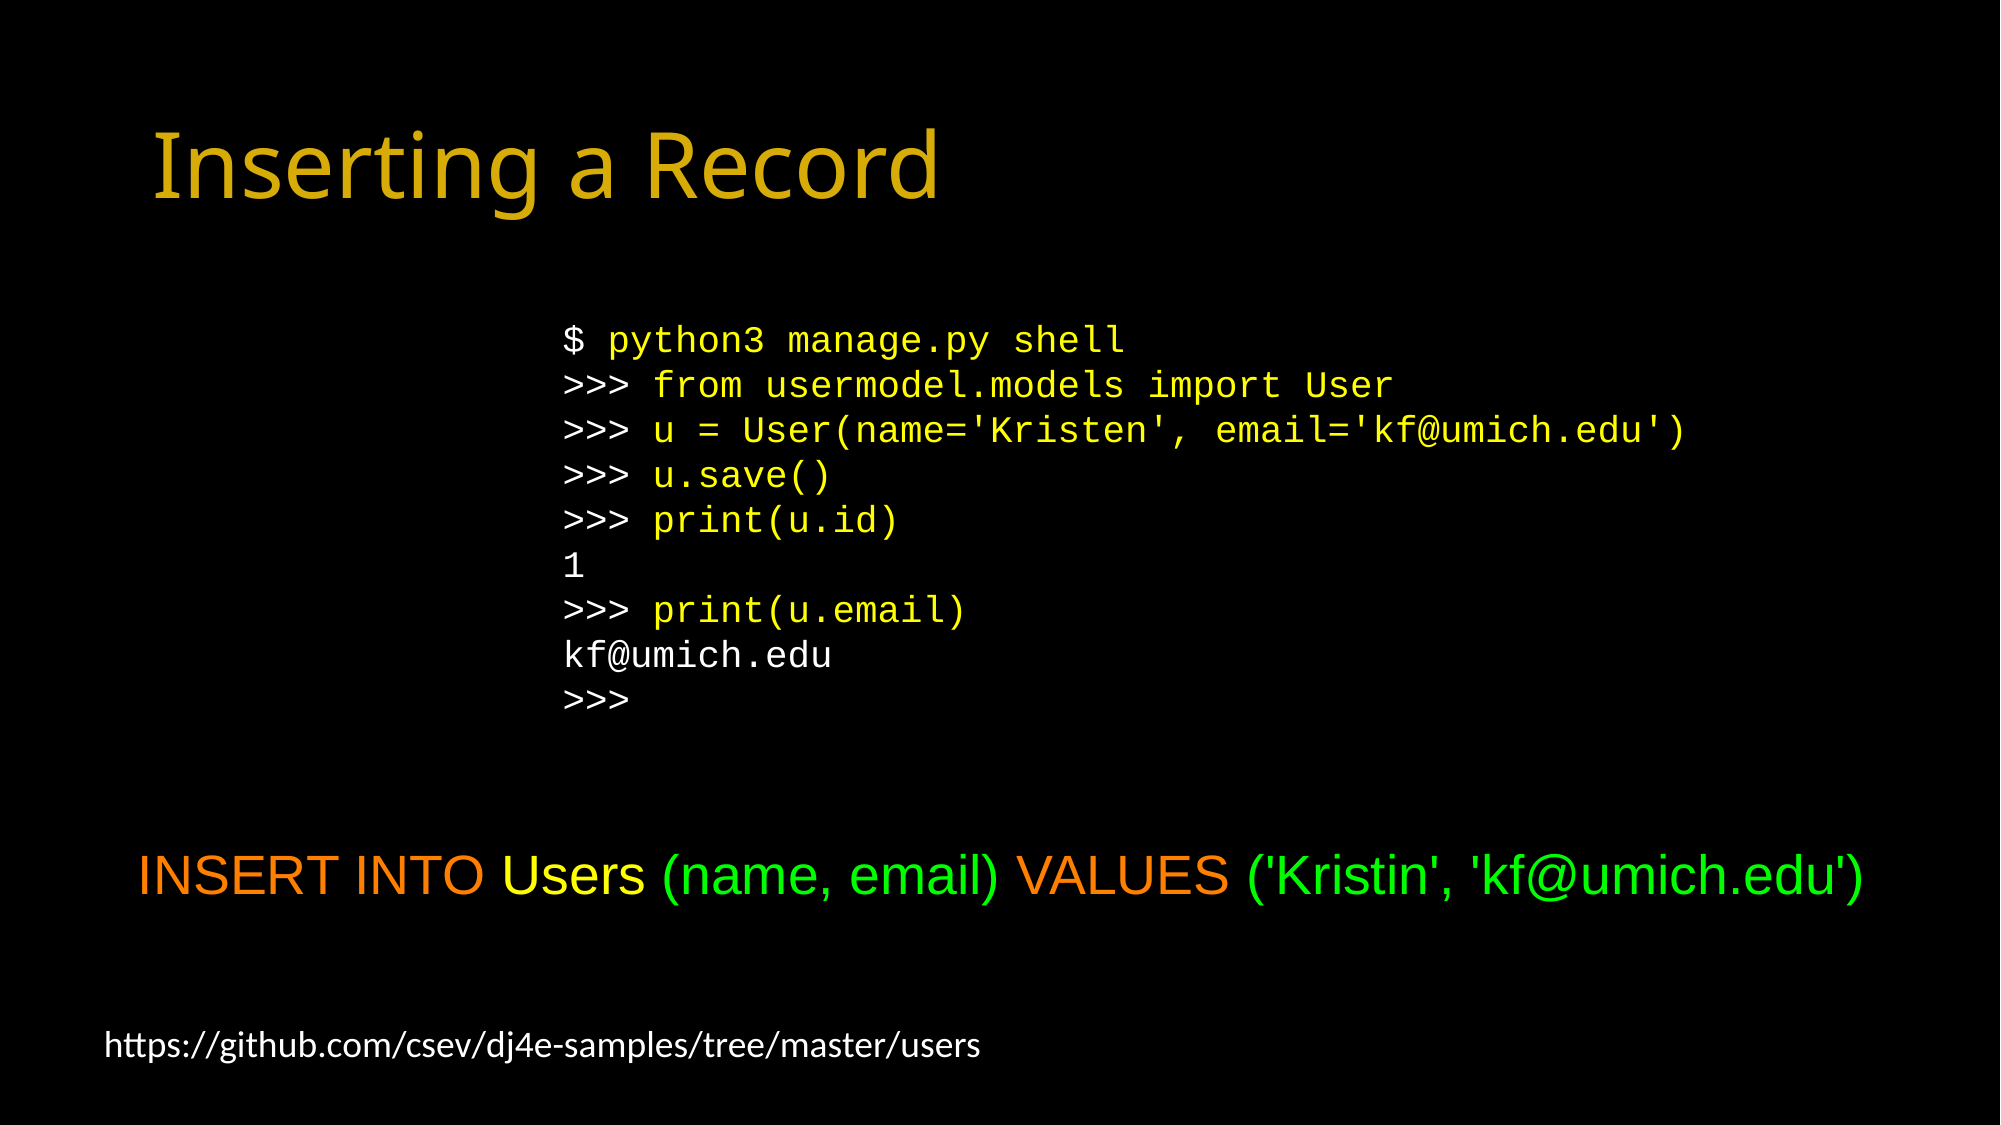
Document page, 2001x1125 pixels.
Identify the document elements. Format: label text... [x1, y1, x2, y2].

text_box $ python3 manage.py shell >>> from usermodel.models import User >>> u = User(name='Kristen', email='kf@umich.edu') >>> u.save() >>> print(u.id) 1 >>> print(u.email) kf@umich.edu >>> [457, 307, 1703, 728]
text_box INSERT INTO Users (name, email) VALUES ('Kristin', 'kf@umich.edu') [33, 827, 1970, 918]
title Inserting a Record [137, 59, 1863, 278]
text_box https://github.com/csev/dj4e-samples/tree/master/users [89, 1012, 997, 1073]
